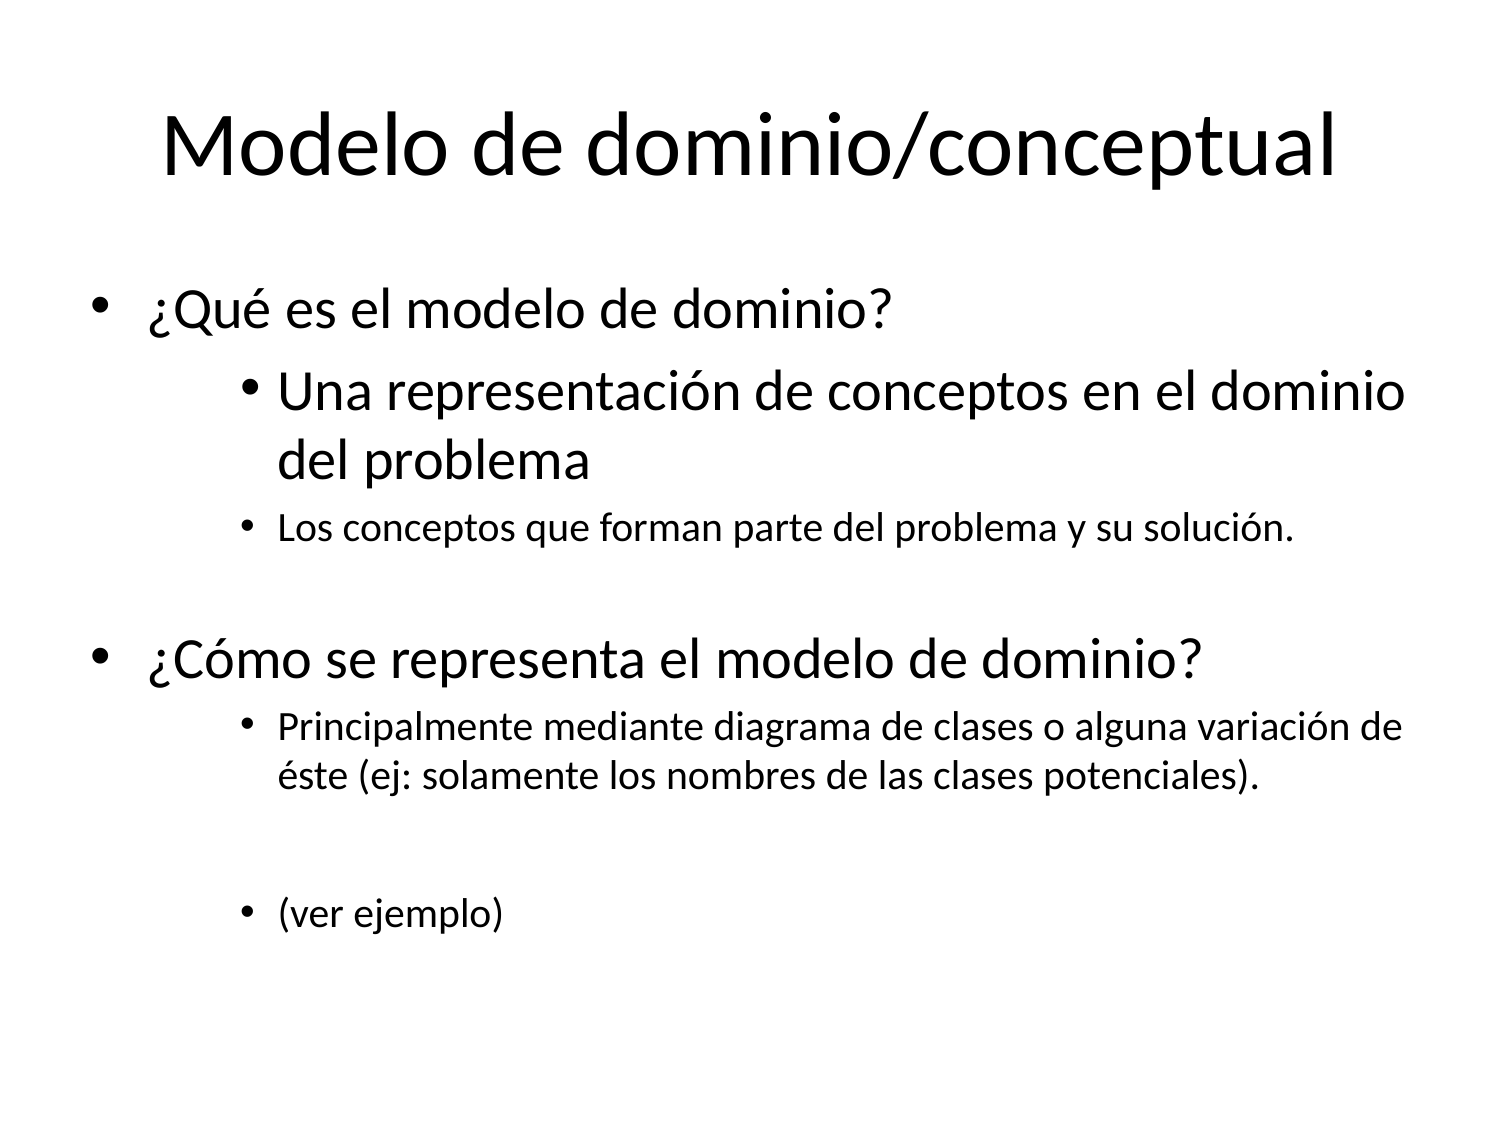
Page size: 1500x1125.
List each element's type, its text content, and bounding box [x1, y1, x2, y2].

list ¿Qué es el modelo de dominio? Una representación de conceptos en el dominio del problema Los conceptos que forman parte del problema y su solución. ¿Cómo se representa el modelo de dominio? Principalmente mediante diagrama de clases o alguna variación de éste (ej: solamente los nombres de las clases potenciales). (ver ejemplo) [74, 262, 1426, 1006]
title Modelo de dominio/conceptual [74, 44, 1426, 233]
